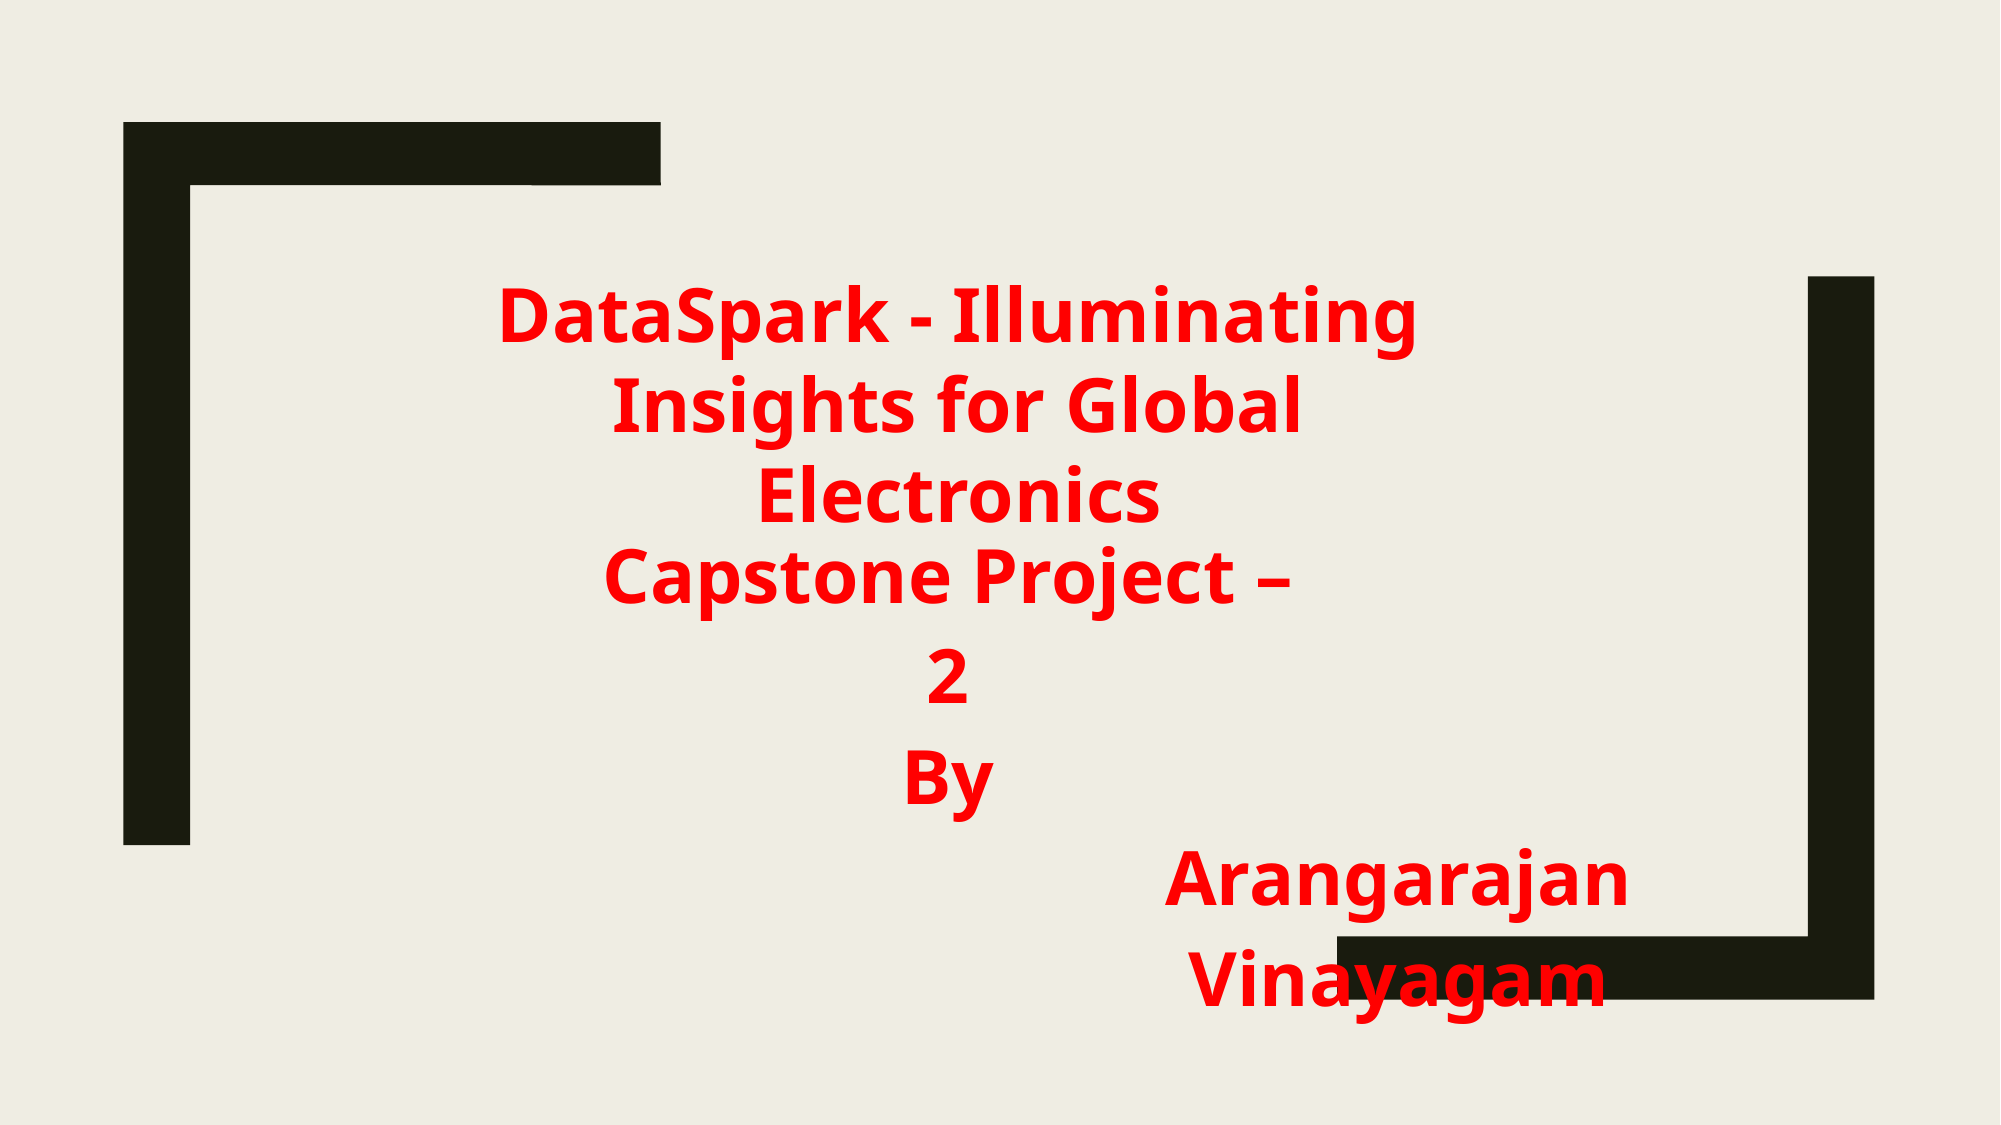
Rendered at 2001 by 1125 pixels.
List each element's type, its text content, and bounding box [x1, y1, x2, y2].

text_box Arangarajan Vinayagam [947, 811, 1850, 917]
text_box DataSpark - Illuminating Insights for Global Electronics [458, 260, 1459, 546]
subtitle Capstone Project – 2 By [583, 509, 1313, 615]
